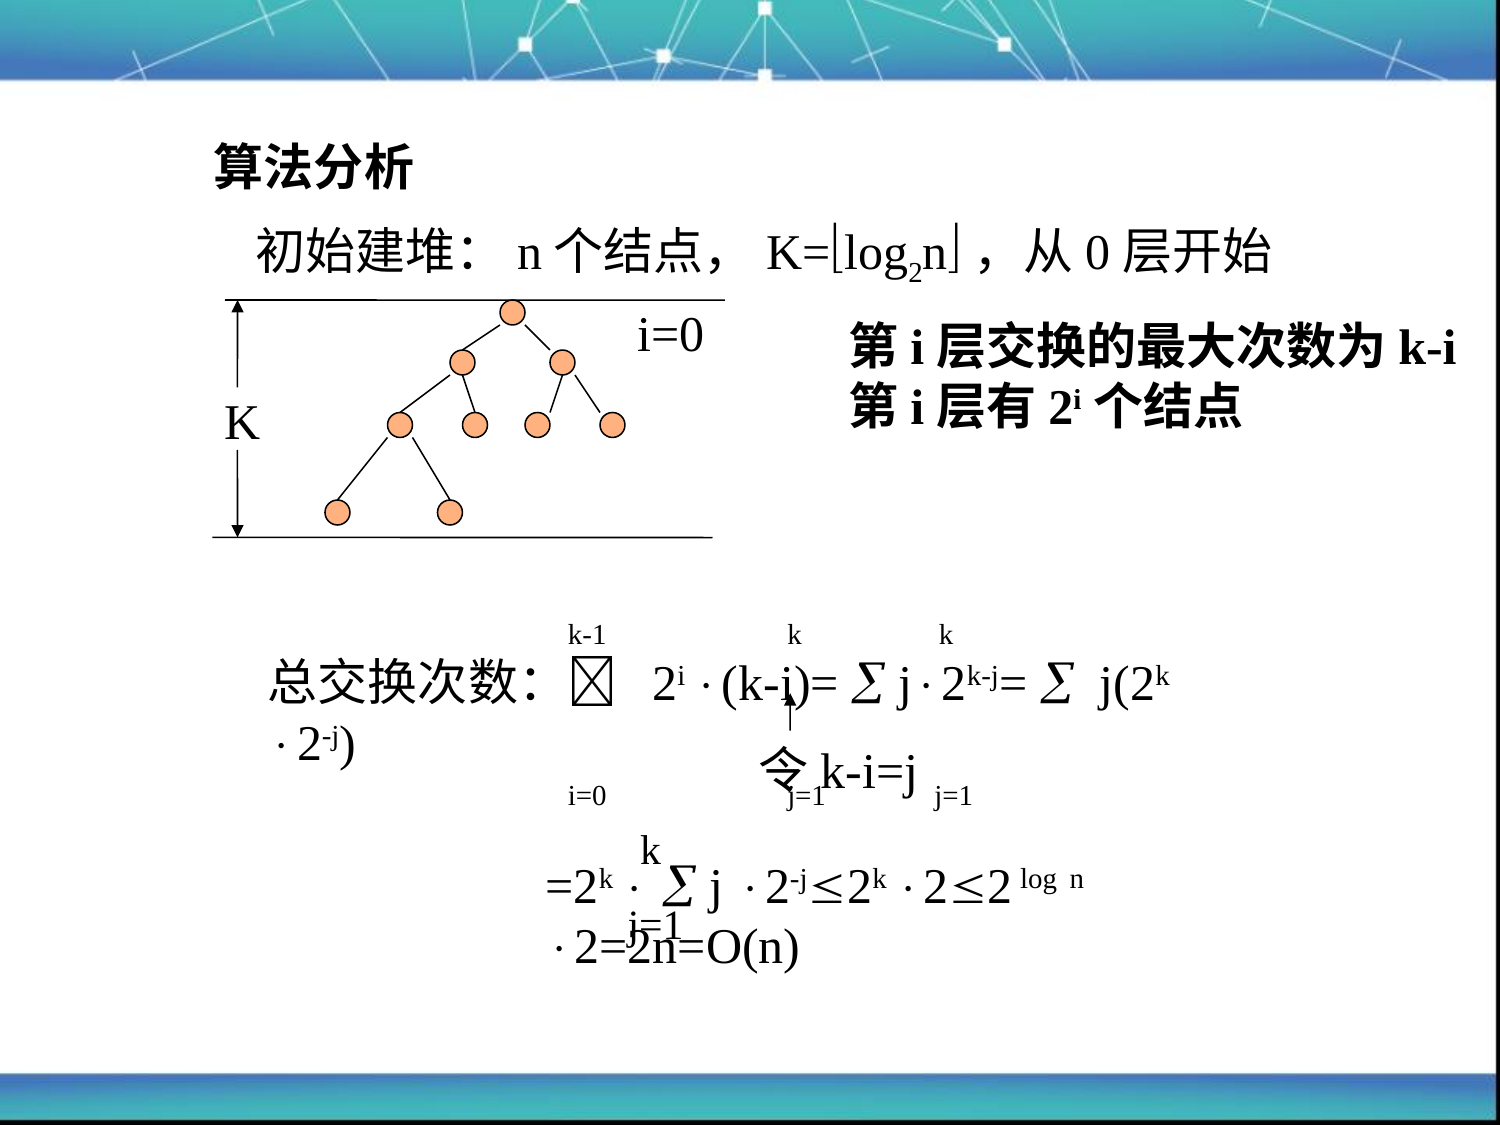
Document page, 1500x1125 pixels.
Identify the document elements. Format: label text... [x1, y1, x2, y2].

list [112, 24, 1388, 1075]
picture [0, 0, 1500, 1125]
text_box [249, 574, 1219, 806]
text_box =2k   j 2-j2k 22 log n 2=2n=O(n) [531, 785, 1259, 981]
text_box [197, 128, 1459, 538]
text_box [612, 814, 699, 955]
